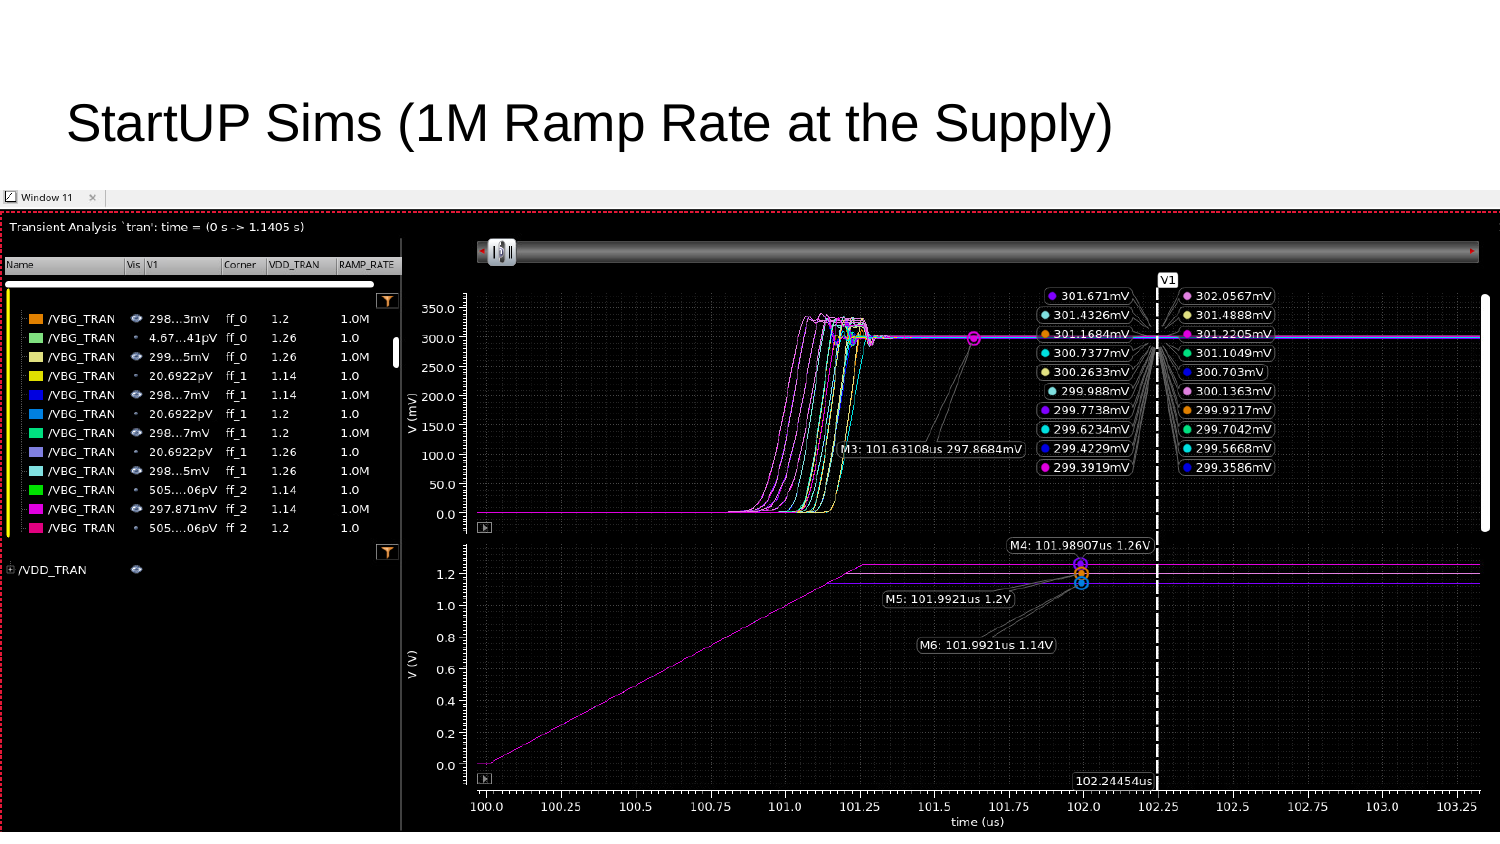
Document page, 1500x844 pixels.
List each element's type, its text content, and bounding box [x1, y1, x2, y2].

picture [0, 190, 1500, 832]
title StartUP Sims (1M Ramp Rate at the Supply) [51, 72, 1449, 167]
